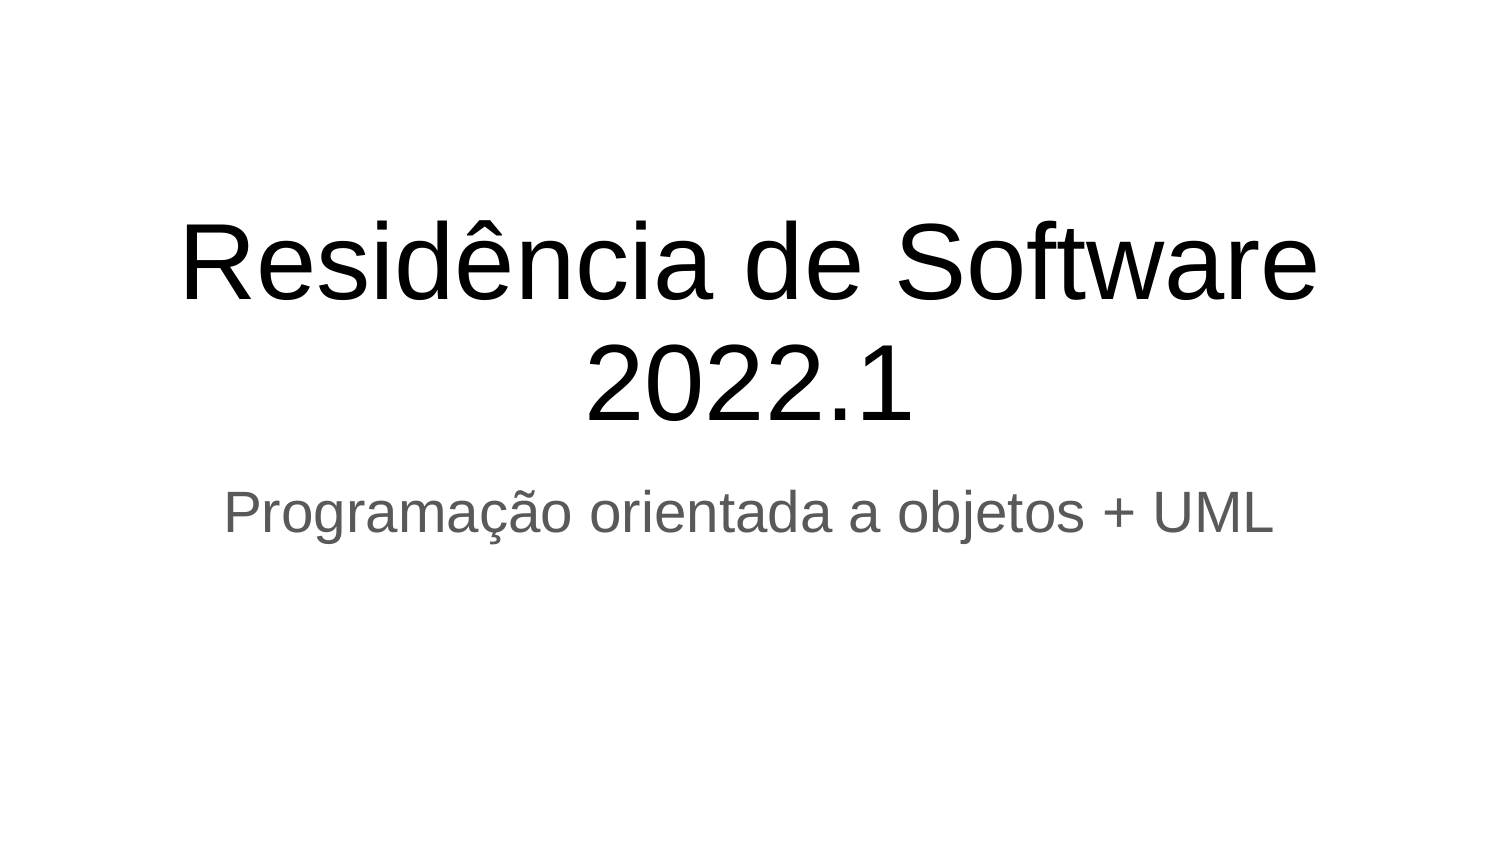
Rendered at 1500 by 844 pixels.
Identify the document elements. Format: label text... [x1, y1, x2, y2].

subtitle Programação orientada a objetos + UML [51, 464, 1449, 595]
title Residência de Software 2022.1 [51, 122, 1449, 459]
